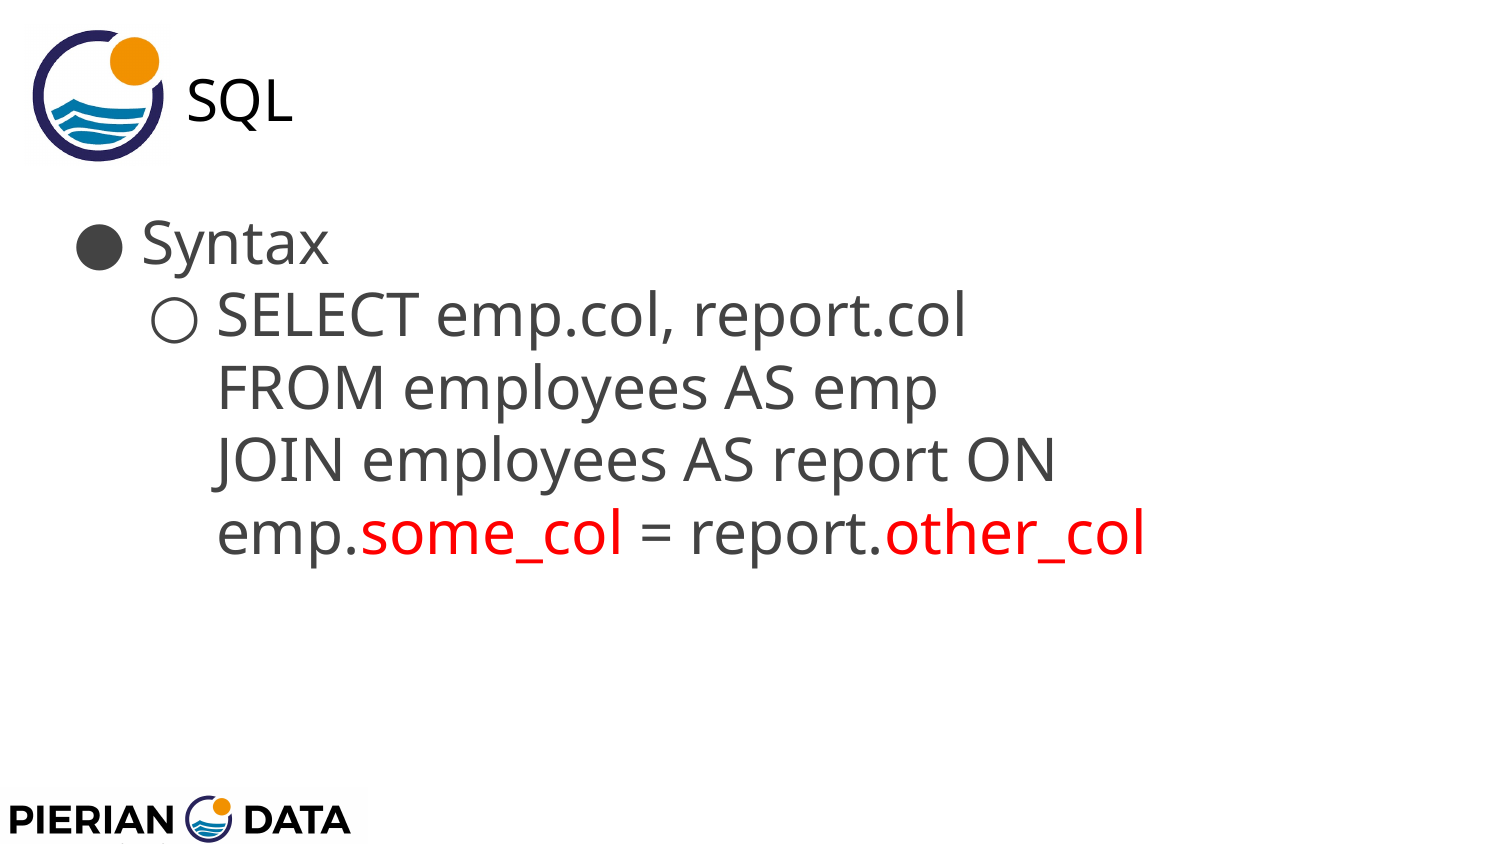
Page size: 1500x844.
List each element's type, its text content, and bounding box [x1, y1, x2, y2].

picture [0, 787, 368, 844]
picture [24, 24, 172, 167]
list Syntax SELECT emp.col, report.col FROM employees AS emp JOIN employees AS report ON emp.some_col = report.other_col [51, 189, 1476, 750]
title SQL [176, 48, 1449, 143]
